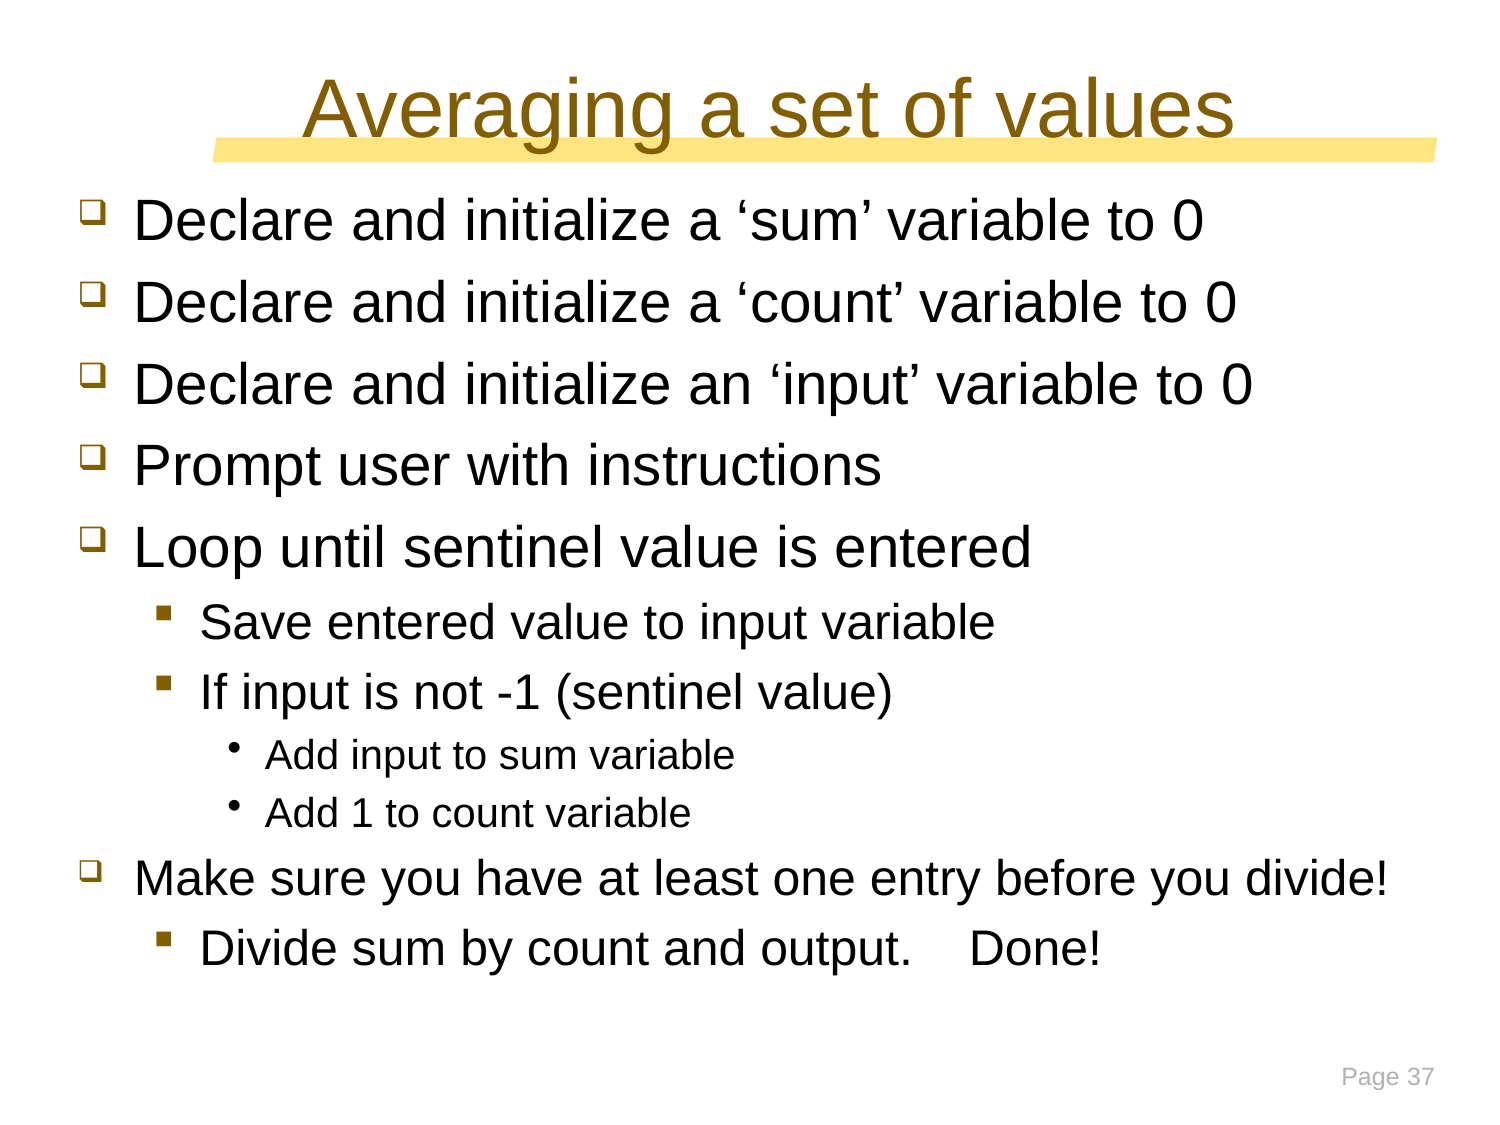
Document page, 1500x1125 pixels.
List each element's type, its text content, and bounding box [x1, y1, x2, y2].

title Averaging a set of values [287, 44, 1451, 163]
slide_number Page 37 [1187, 1050, 1450, 1100]
list Declare and initialize a ‘sum’ variable to 0 Declare and initialize a ‘count’ variable to 0 Declare and initialize an ‘input’ variable to 0 Prompt user with instructions Loop until sentinel value is entered Save entered value to input variable If input is not -1 (sentinel value) Add input to sum variable Add 1 to count variable Make sure you have at least one entry before you divide! Divide sum by count and output. Done! [62, 174, 1451, 1013]
